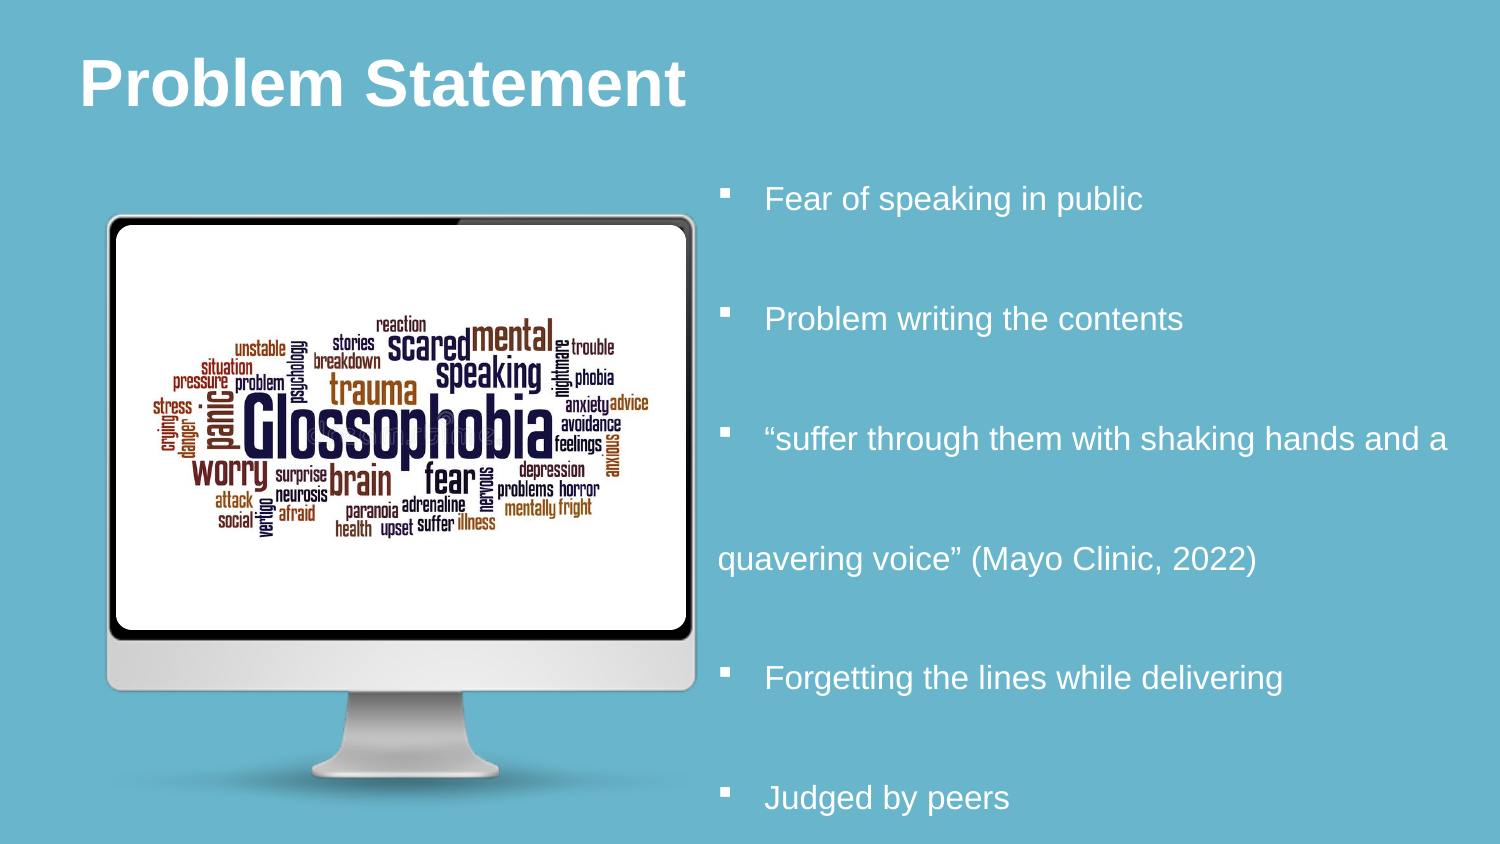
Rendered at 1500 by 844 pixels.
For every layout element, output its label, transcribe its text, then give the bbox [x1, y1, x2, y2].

picture [100, 210, 702, 812]
text_box Fear of speaking in public Problem writing the contents “suffer through them with shaking hands and a quavering voice” (Mayo Clinic, 2022) Forgetting the lines while delivering Judged by peers [702, 150, 1500, 844]
text_box Problem Statement [64, 32, 703, 127]
